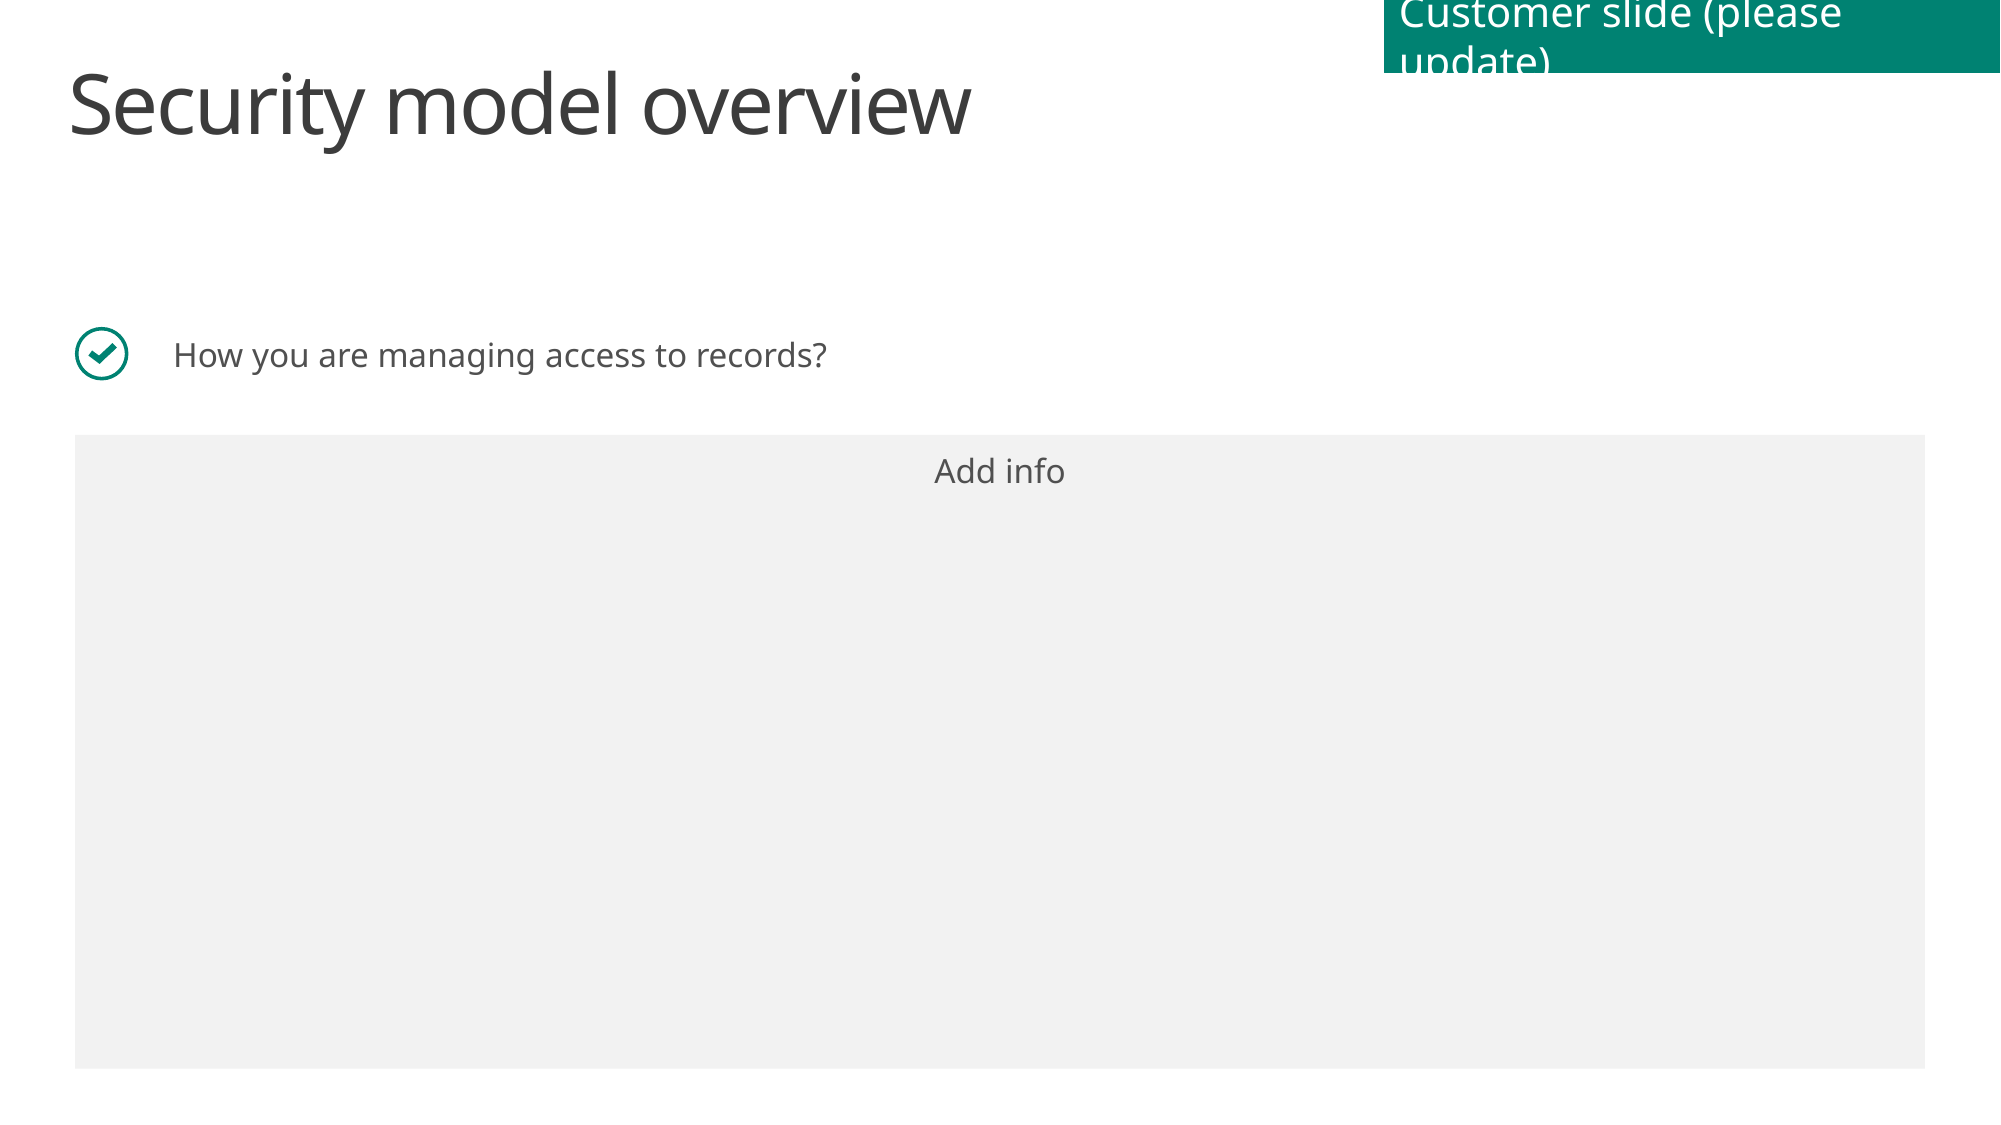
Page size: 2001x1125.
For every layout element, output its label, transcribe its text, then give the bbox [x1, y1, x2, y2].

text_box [74, 326, 129, 381]
text_box Customer slide (please update) [1383, 0, 2000, 74]
text_box How you are managing access to records? [82, 310, 1926, 397]
text_box Add info [74, 434, 1926, 1070]
title Security model overview [44, 47, 1957, 196]
